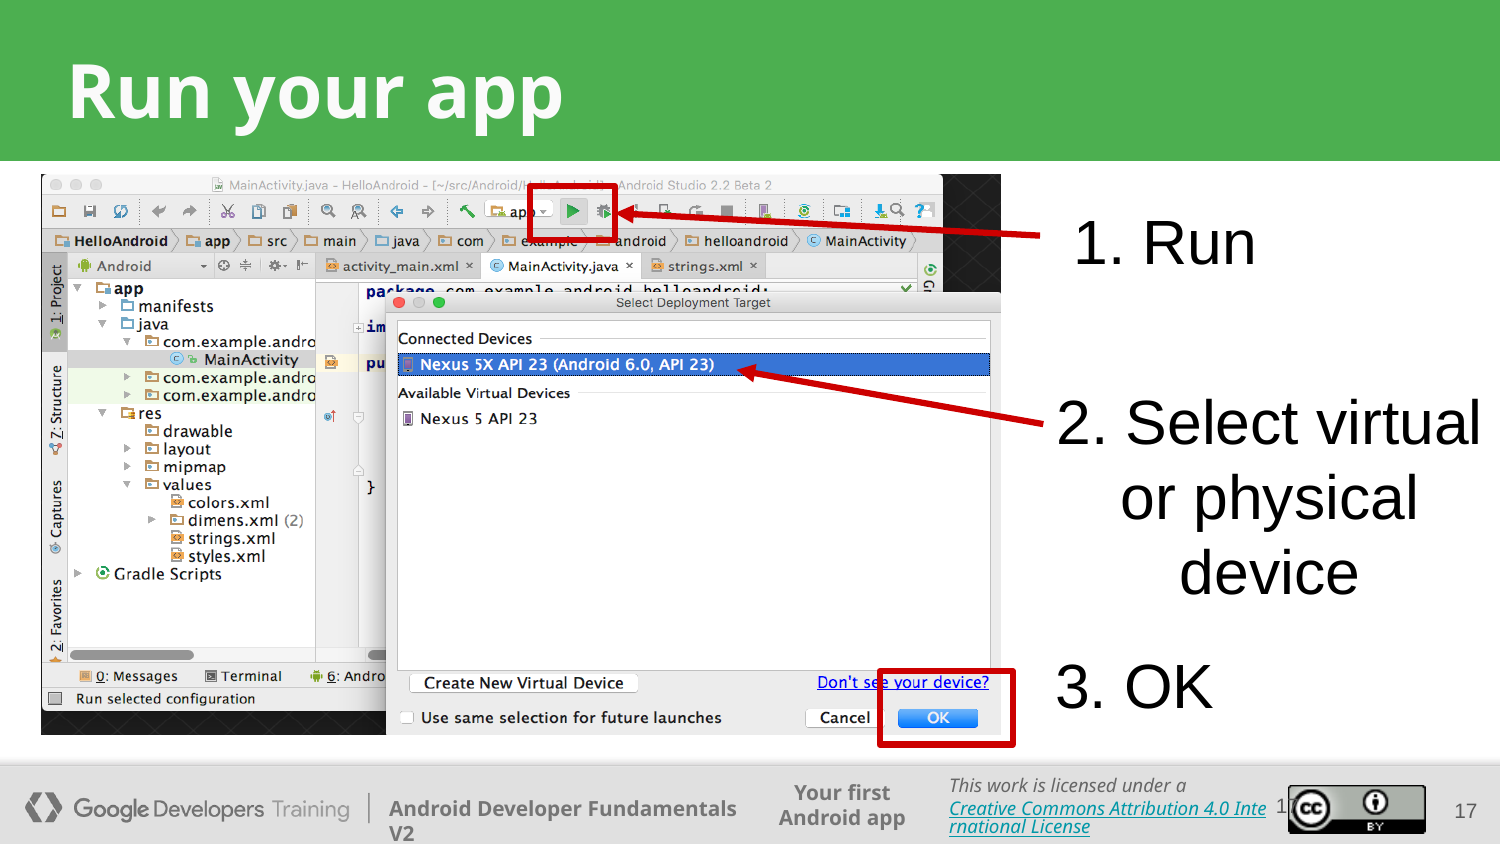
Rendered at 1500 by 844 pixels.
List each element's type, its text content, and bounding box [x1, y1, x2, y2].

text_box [614, 212, 1041, 236]
text_box 2. Select virtual or physical device [1040, 367, 1500, 642]
slide_number ‹#› [1402, 777, 1493, 842]
text_box 3. OK [1040, 630, 1277, 745]
text_box [879, 671, 1013, 745]
slide_number ‹#› [1228, 777, 1314, 833]
title Run your app [51, 28, 1449, 122]
text_box Run [1052, 187, 1290, 302]
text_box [736, 369, 1044, 425]
picture [0, 161, 1500, 844]
